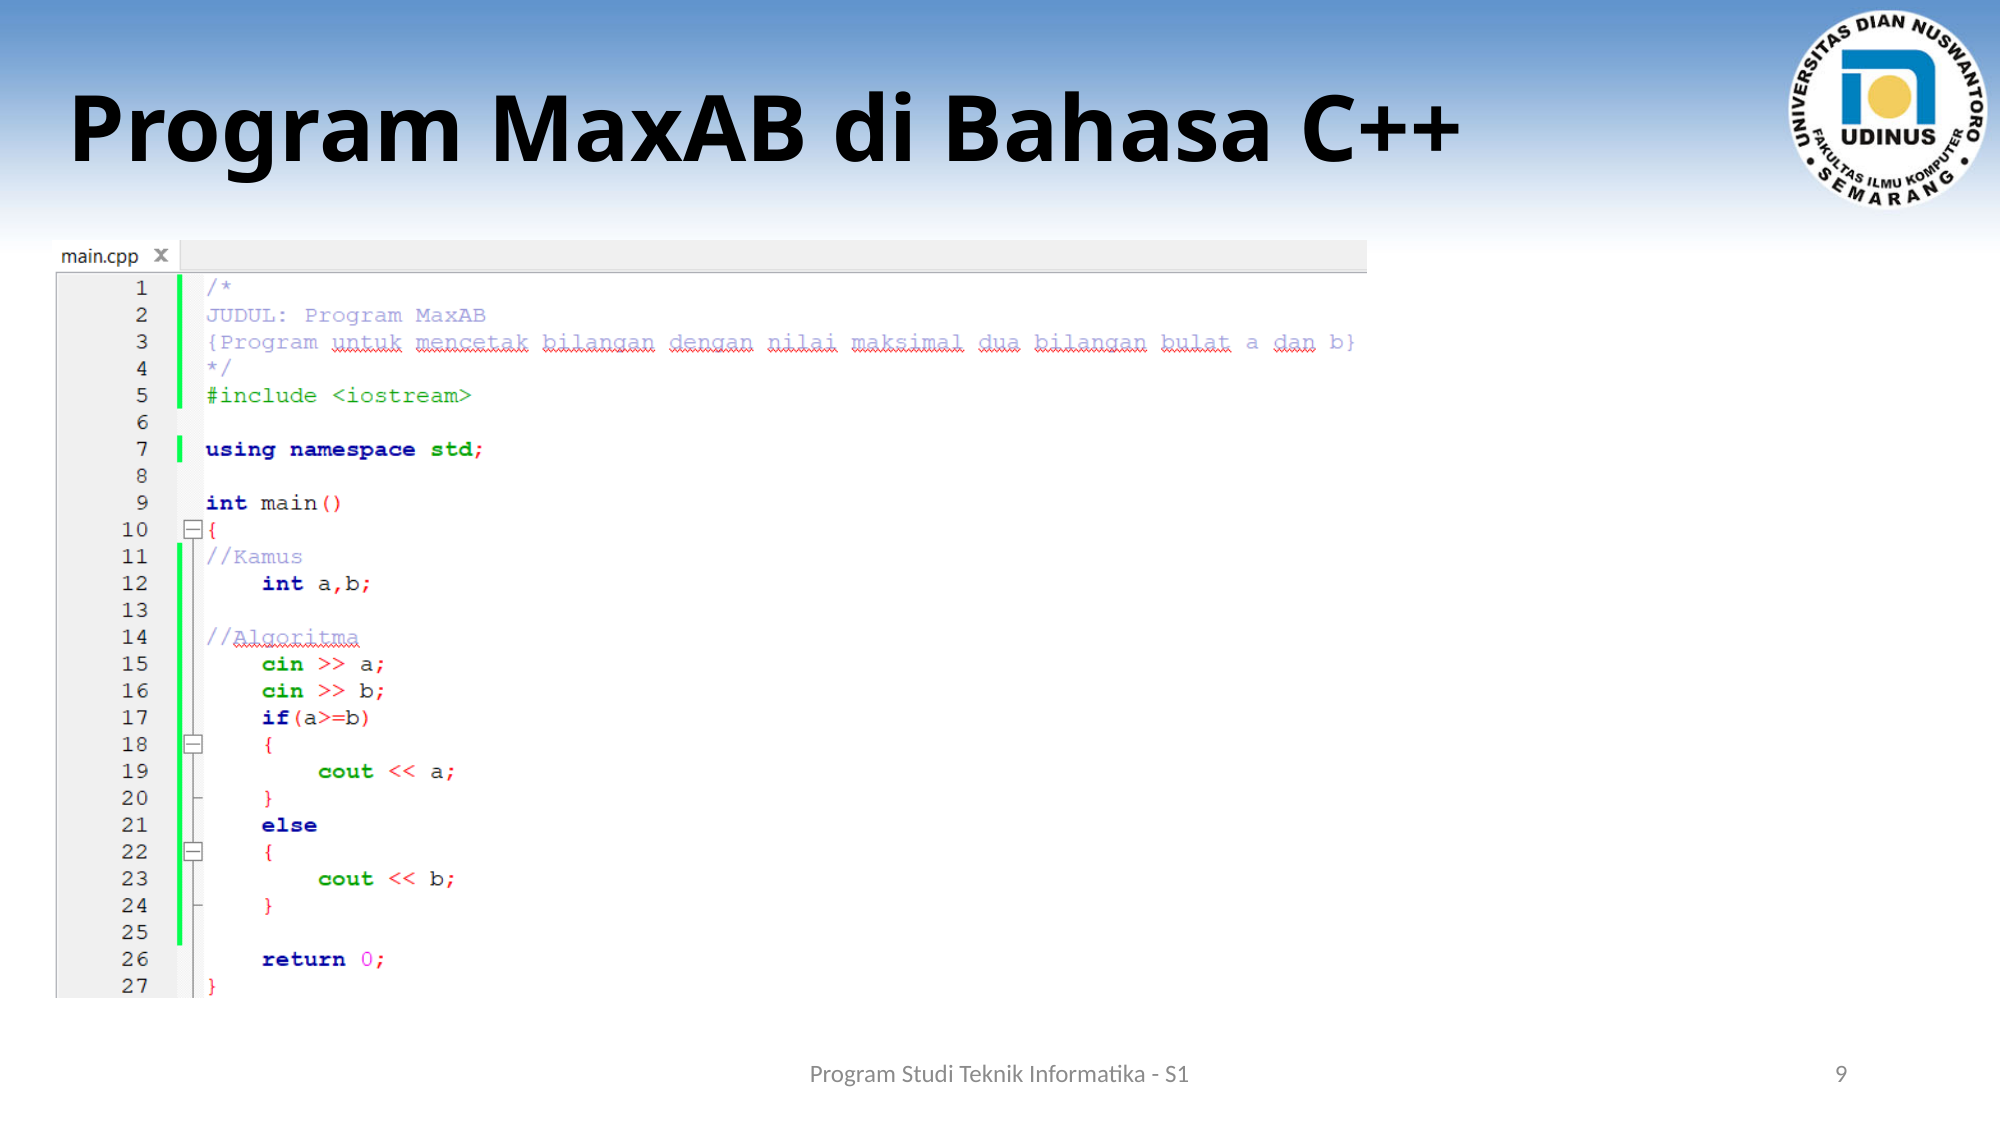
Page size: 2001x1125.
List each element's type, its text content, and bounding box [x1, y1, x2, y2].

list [52, 240, 1367, 998]
footer Program Studi Teknik Informatika - S1 [662, 1042, 1338, 1103]
picture [0, 0, 2000, 1125]
slide_number 9 [1412, 1042, 1863, 1103]
title Program MaxAB di Bahasa C++ [52, 22, 1700, 241]
